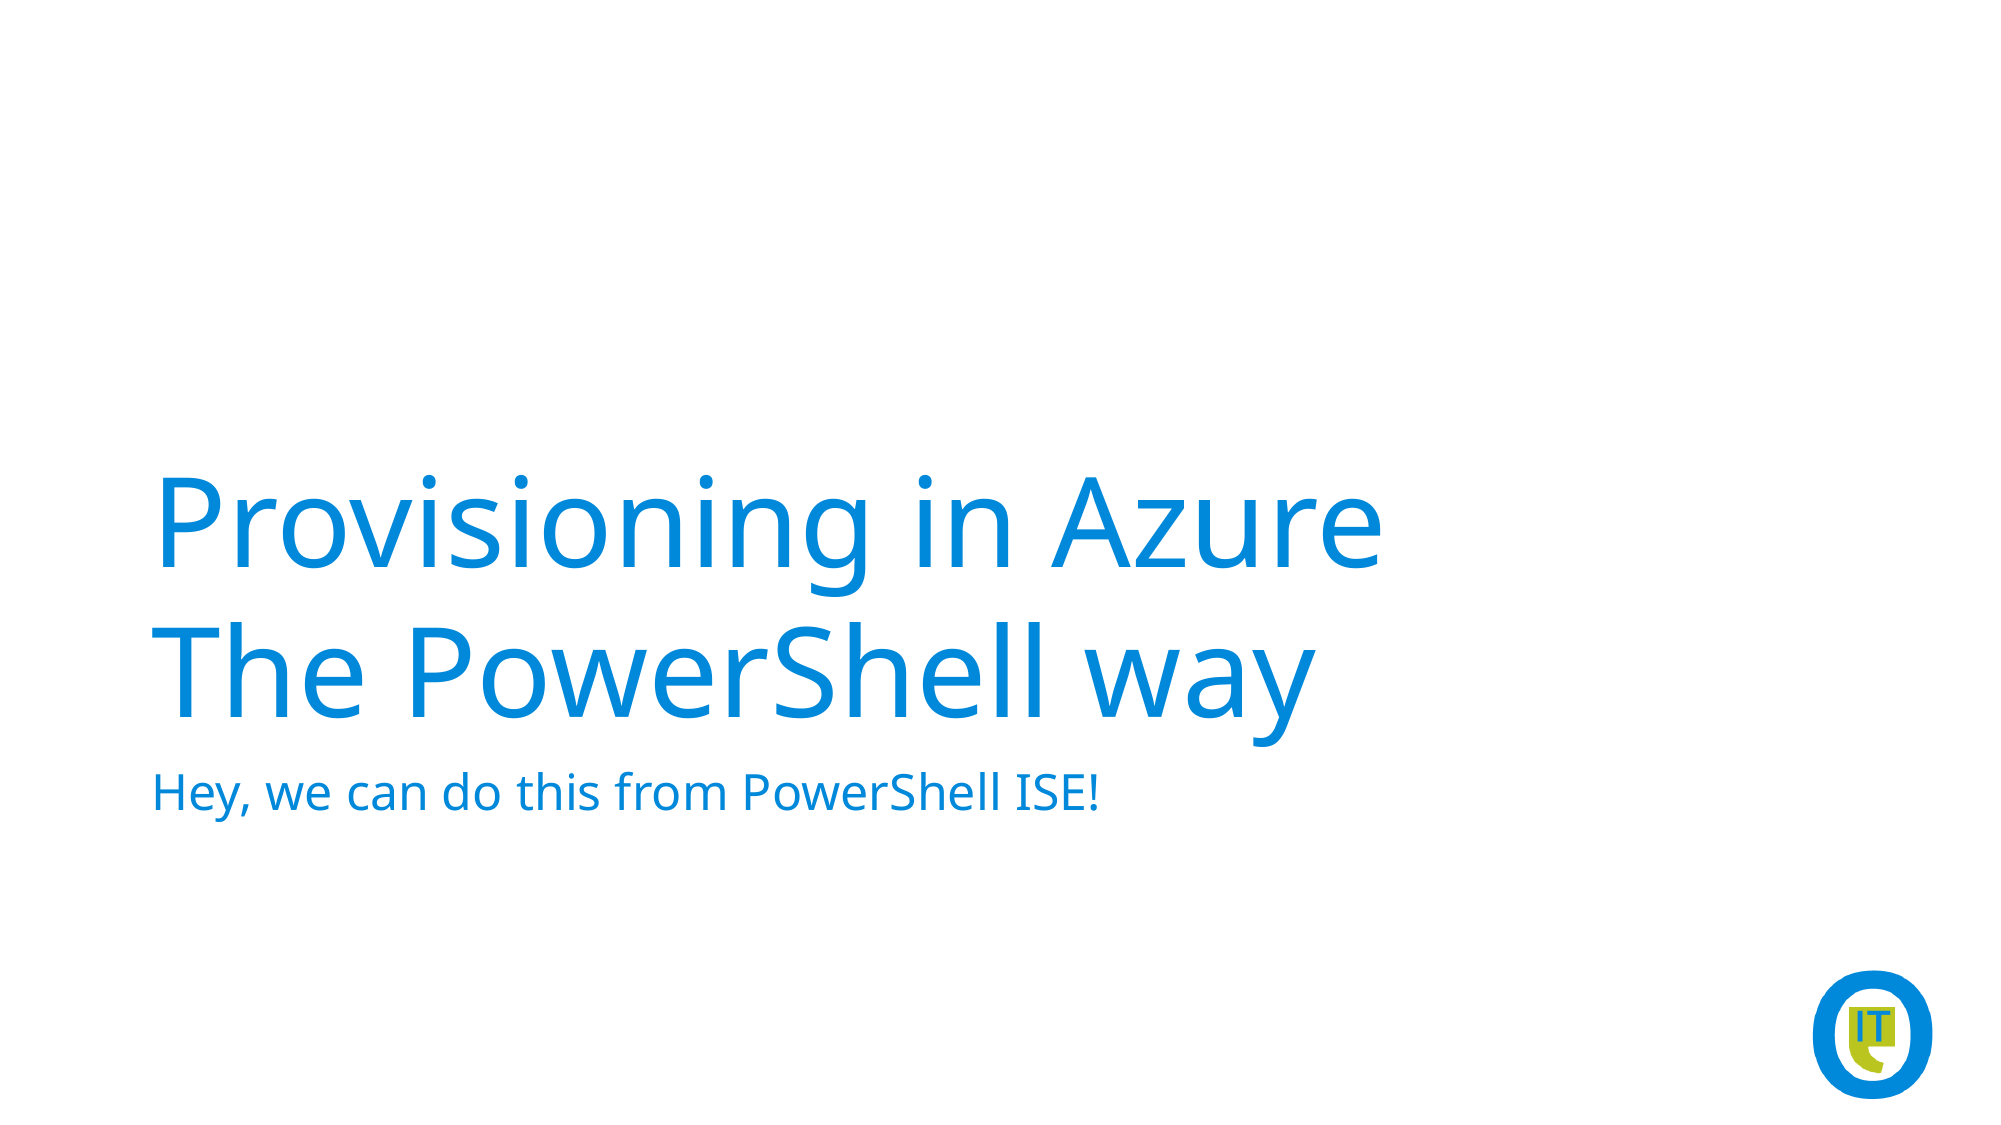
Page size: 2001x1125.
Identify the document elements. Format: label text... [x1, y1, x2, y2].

picture [1807, 969, 1938, 1100]
title Provisioning in Azure The PowerShell way [136, 280, 1862, 750]
list Hey, we can do this from PowerShell ISE! [136, 752, 1862, 999]
